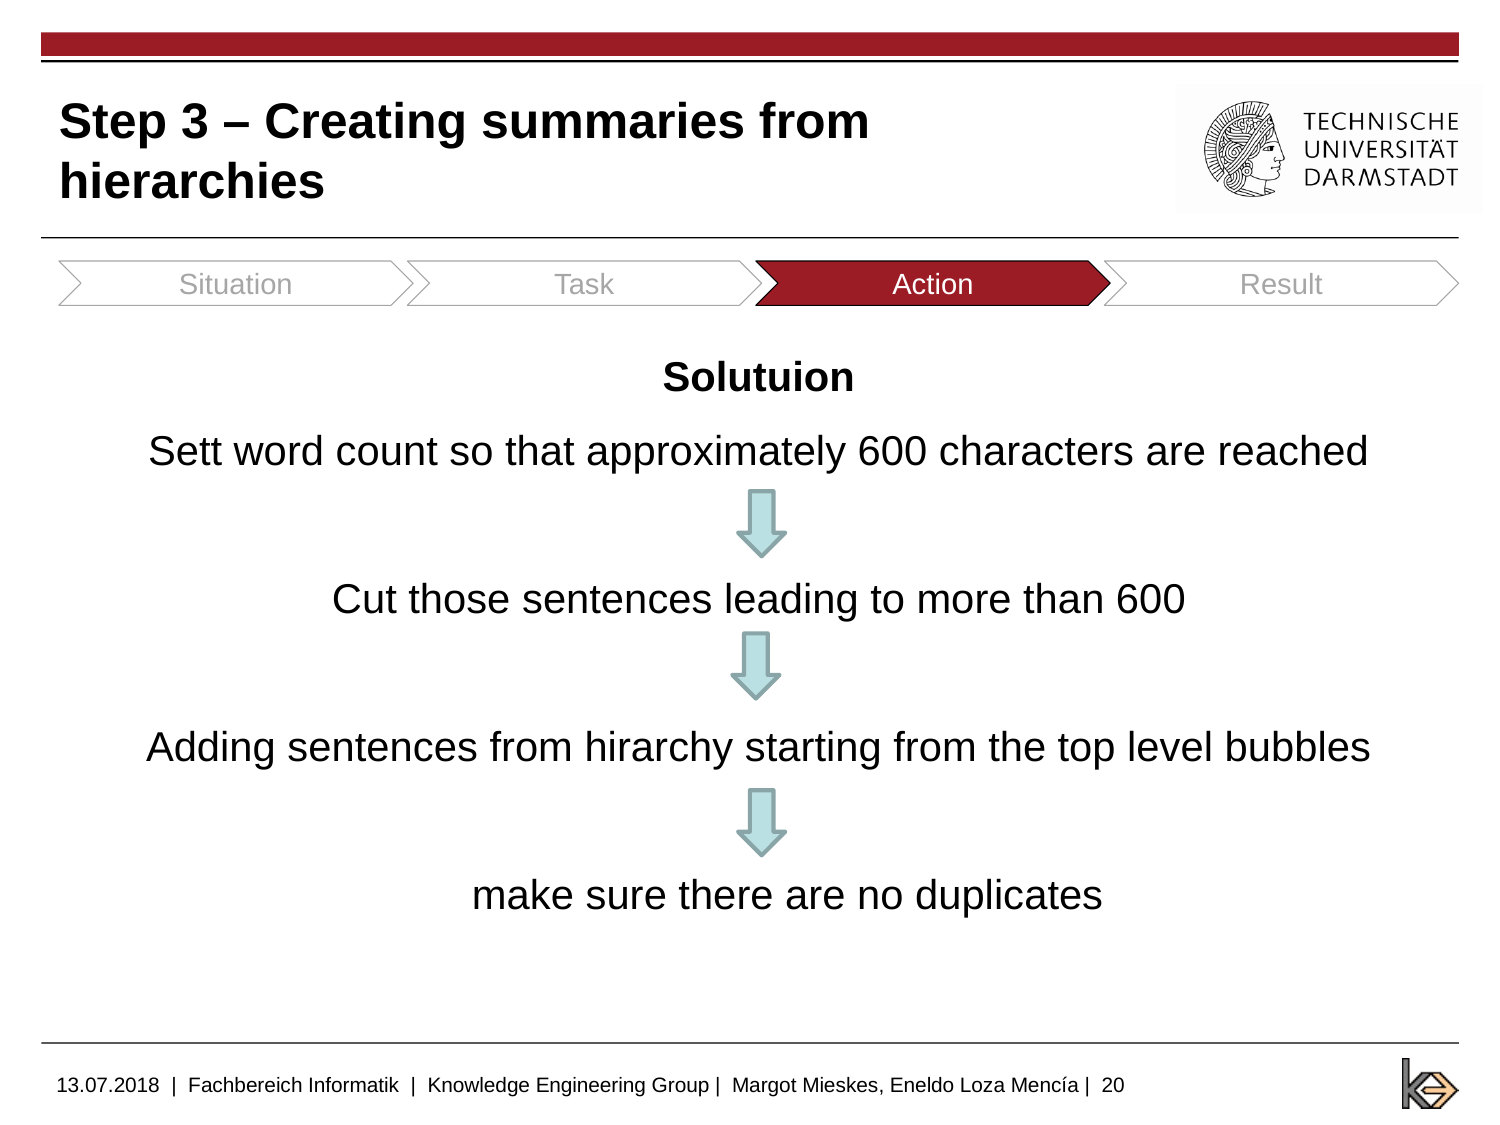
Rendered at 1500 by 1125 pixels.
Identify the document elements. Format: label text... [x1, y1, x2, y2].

text_box [730, 631, 782, 701]
text_box Situation [56, 258, 416, 308]
text_box [736, 788, 788, 858]
text_box Action [753, 258, 1113, 308]
picture [1402, 1058, 1459, 1109]
text_box Task [405, 258, 764, 308]
text_box Result [1102, 258, 1461, 308]
title Step 3 – Creating summaries from hierarchies [58, 79, 1149, 218]
text_box [736, 489, 788, 559]
list Solutuion Sett word count so that approximately 600 characters are reached Cut those sentences leading to more than 600 Adding sentences from hirarchy starting from the top level bubbles make sure there are no duplicates [58, 327, 1459, 1001]
picture [1175, 84, 1483, 214]
